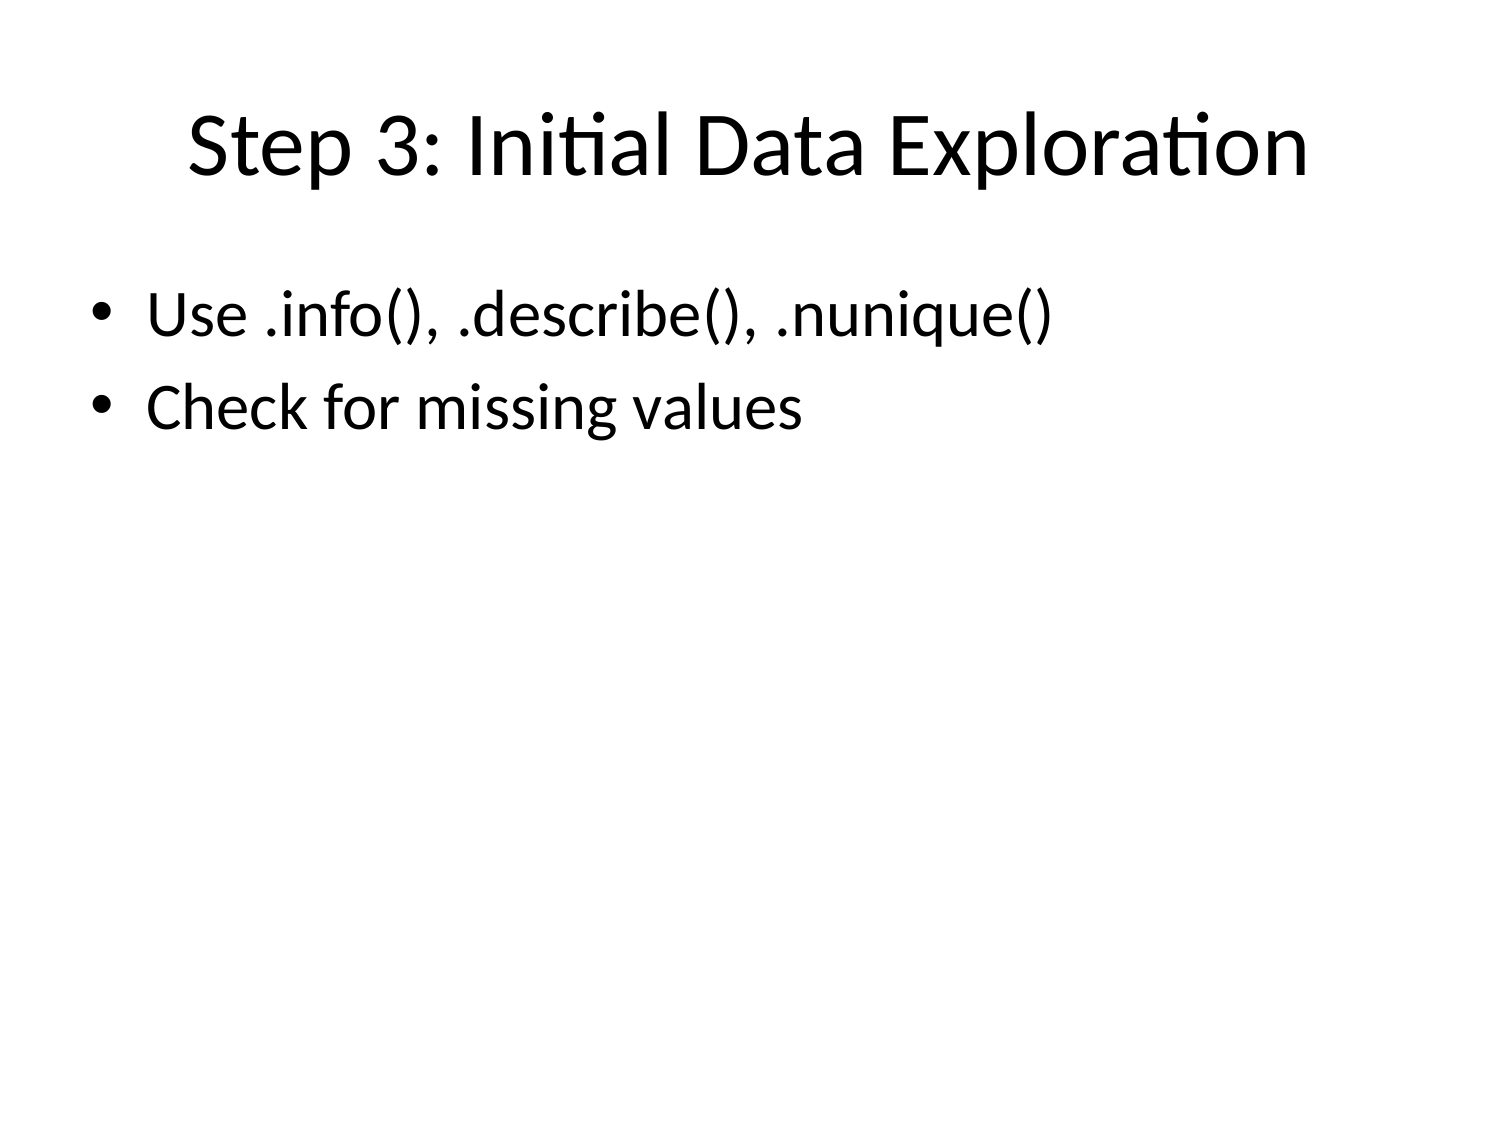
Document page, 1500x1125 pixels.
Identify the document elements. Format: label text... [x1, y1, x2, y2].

list Use .info(), .describe(), .nunique() Check for missing values [75, 262, 1425, 1005]
title Step 3: Initial Data Exploration [75, 45, 1425, 233]
